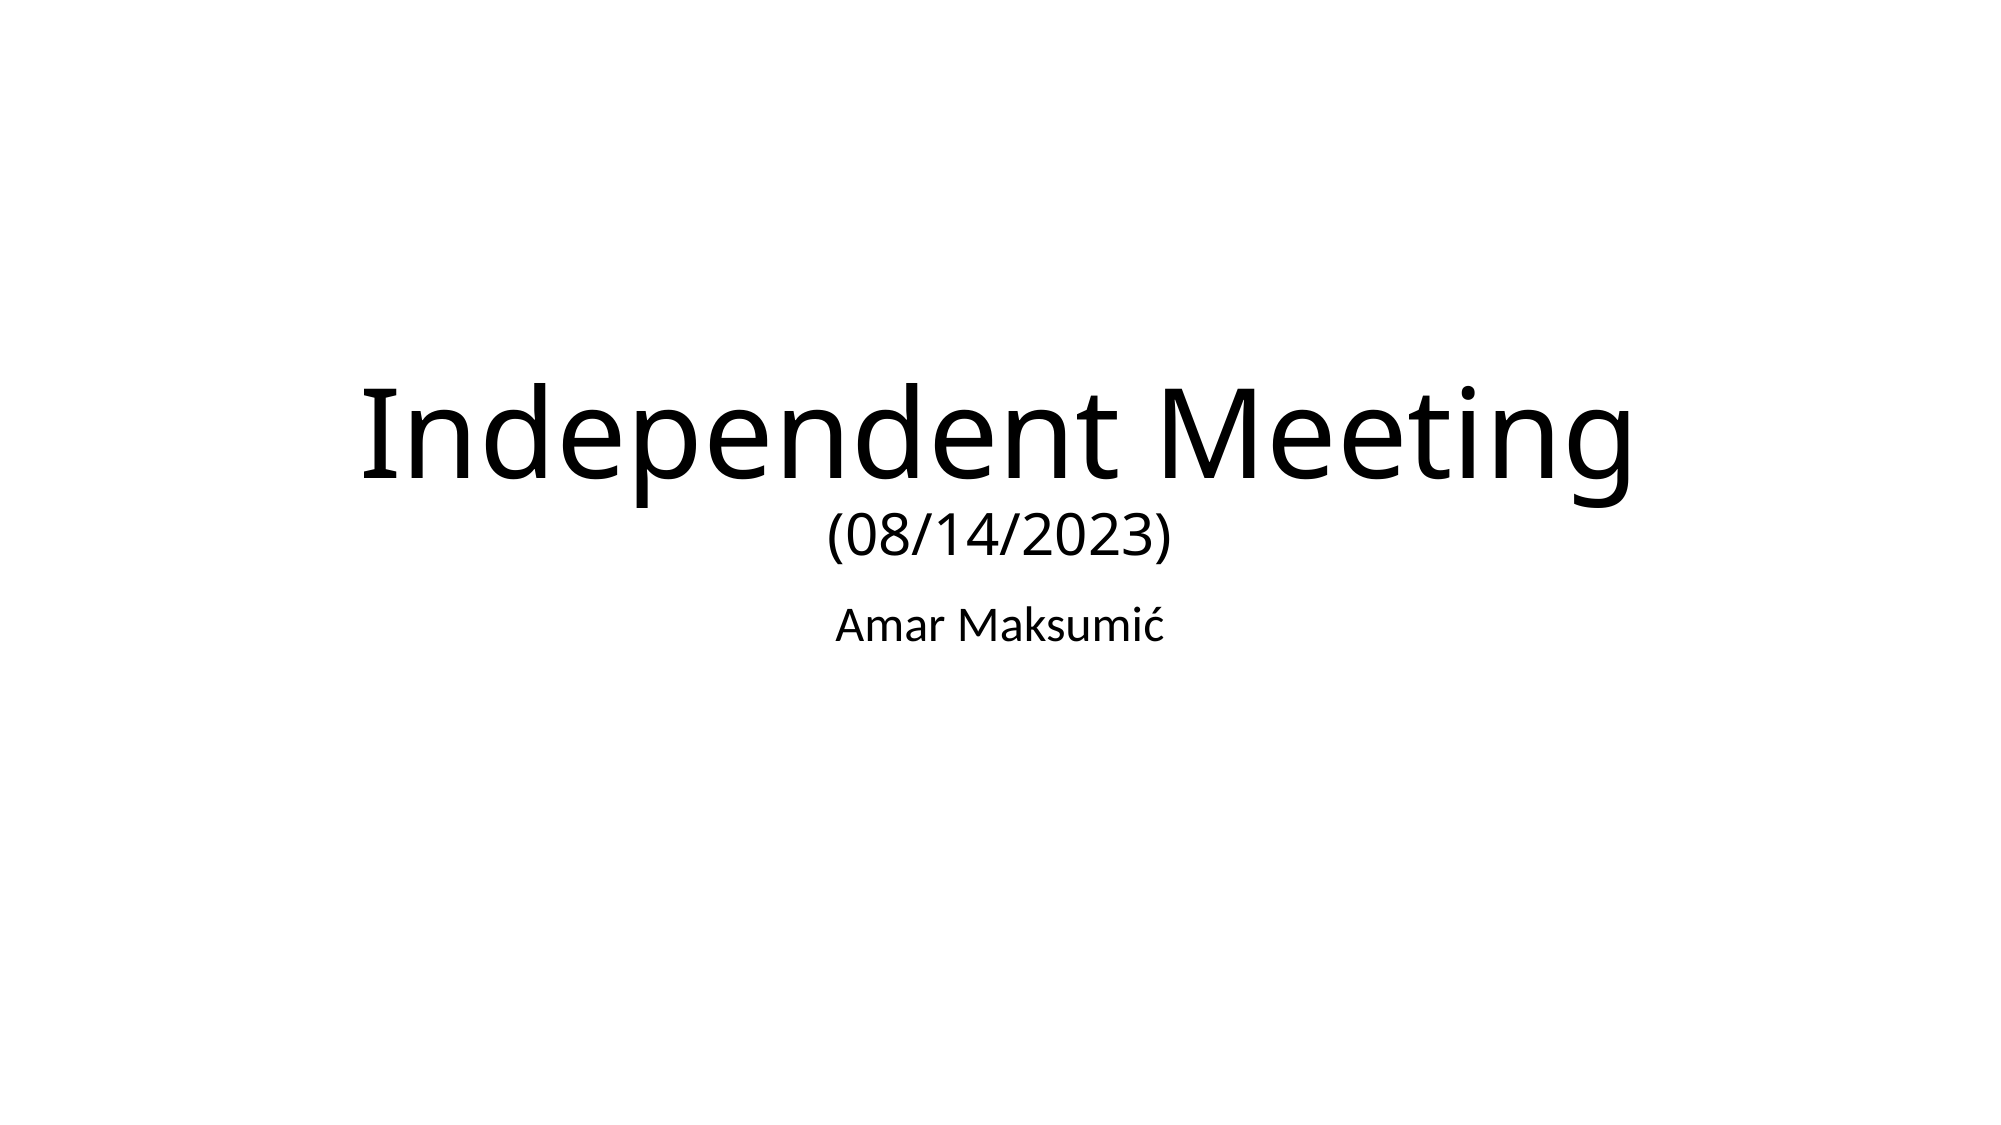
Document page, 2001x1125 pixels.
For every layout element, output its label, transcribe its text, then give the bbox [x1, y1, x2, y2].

title Independent Meeting (08/14/2023) [249, 184, 1750, 576]
subtitle Amar Maksumić [249, 590, 1750, 863]
